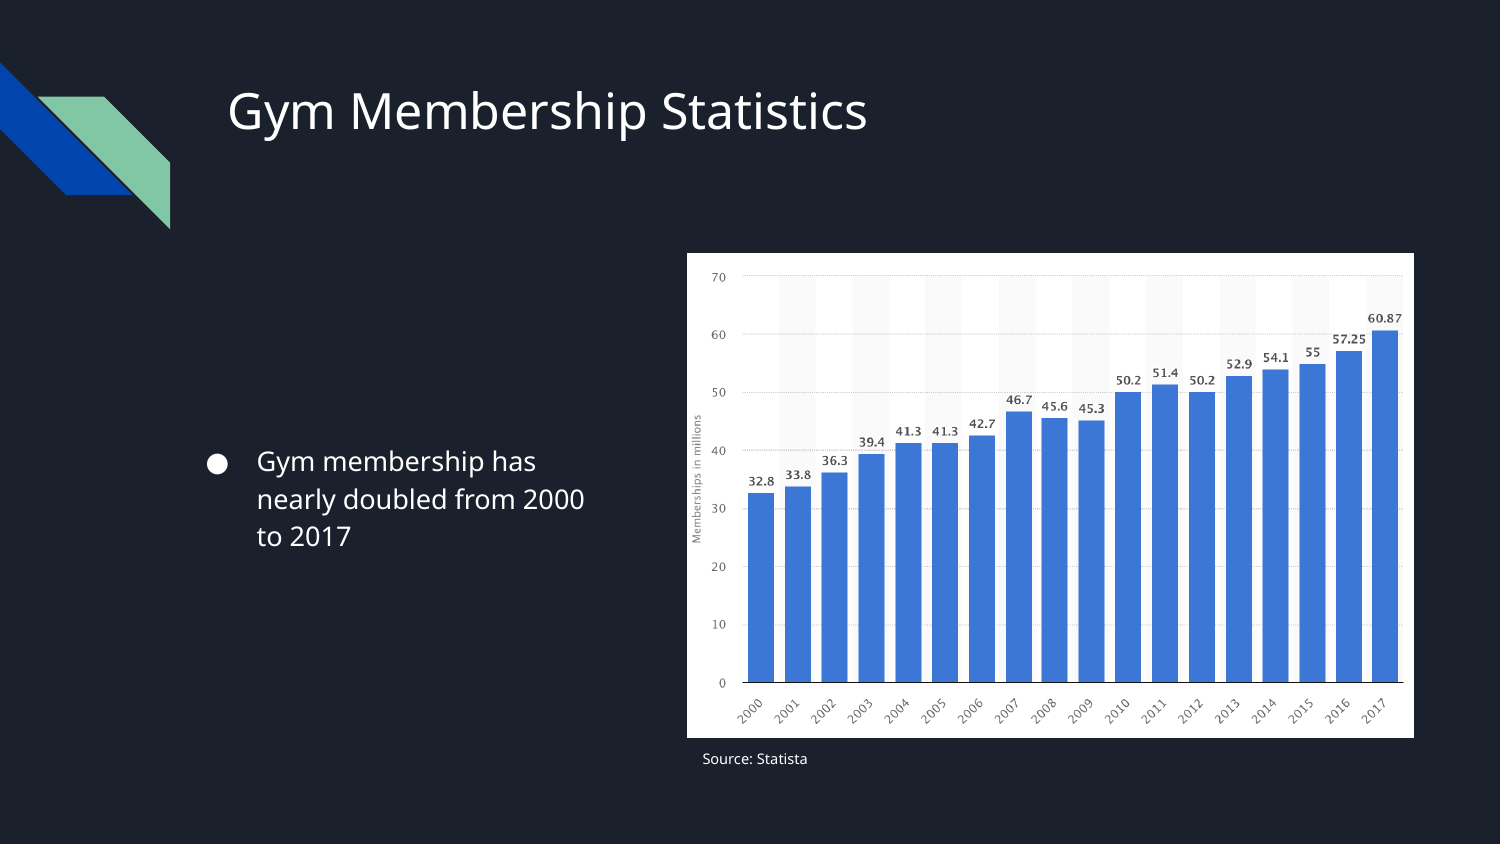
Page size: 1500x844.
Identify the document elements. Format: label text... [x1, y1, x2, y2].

picture [687, 253, 1414, 738]
text_box Source: Statista [687, 745, 896, 769]
list Gym membership has nearly doubled from 2000 to 2017 [166, 257, 624, 735]
title Gym Membership Statistics [212, 64, 1368, 215]
